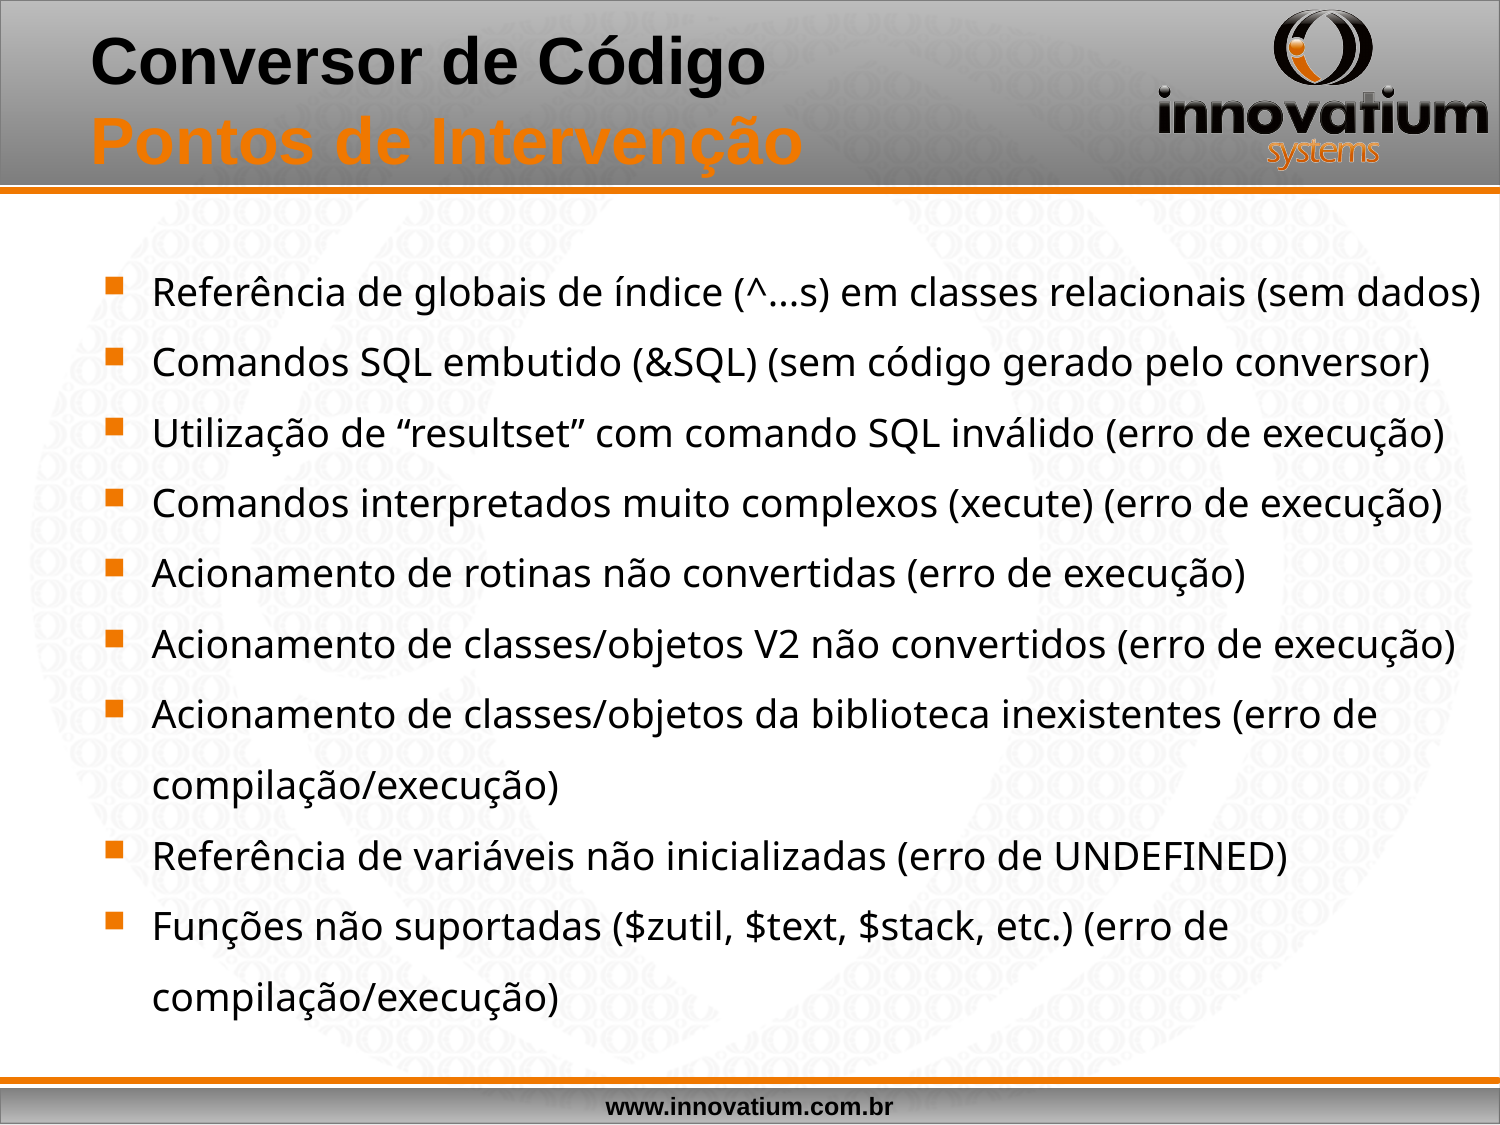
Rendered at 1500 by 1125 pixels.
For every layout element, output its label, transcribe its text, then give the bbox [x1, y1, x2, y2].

list Referência de globais de índice (^...s) em classes relacionais (sem dados) Comandos SQL embutido (&SQL) (sem código gerado pelo conversor) Utilização de “resultset” com comando SQL inválido (erro de execução) Comandos interpretados muito complexos (xecute) (erro de execução) Acionamento de rotinas não convertidas (erro de execução) Acionamento de classes/objetos V2 não convertidos (erro de execução) Acionamento de classes/objetos da biblioteca inexistentes (erro de compilação/execução) Referência de variáveis não inicializadas (erro de UNDEFINED) Funções não suportadas ($zutil, $text, $stack, etc.) (erro de compilação/execução) [75, 216, 1500, 1047]
picture [1425, 3, 1496, 177]
title Conversor de Código Pontos de Intervenção [75, 0, 1425, 201]
